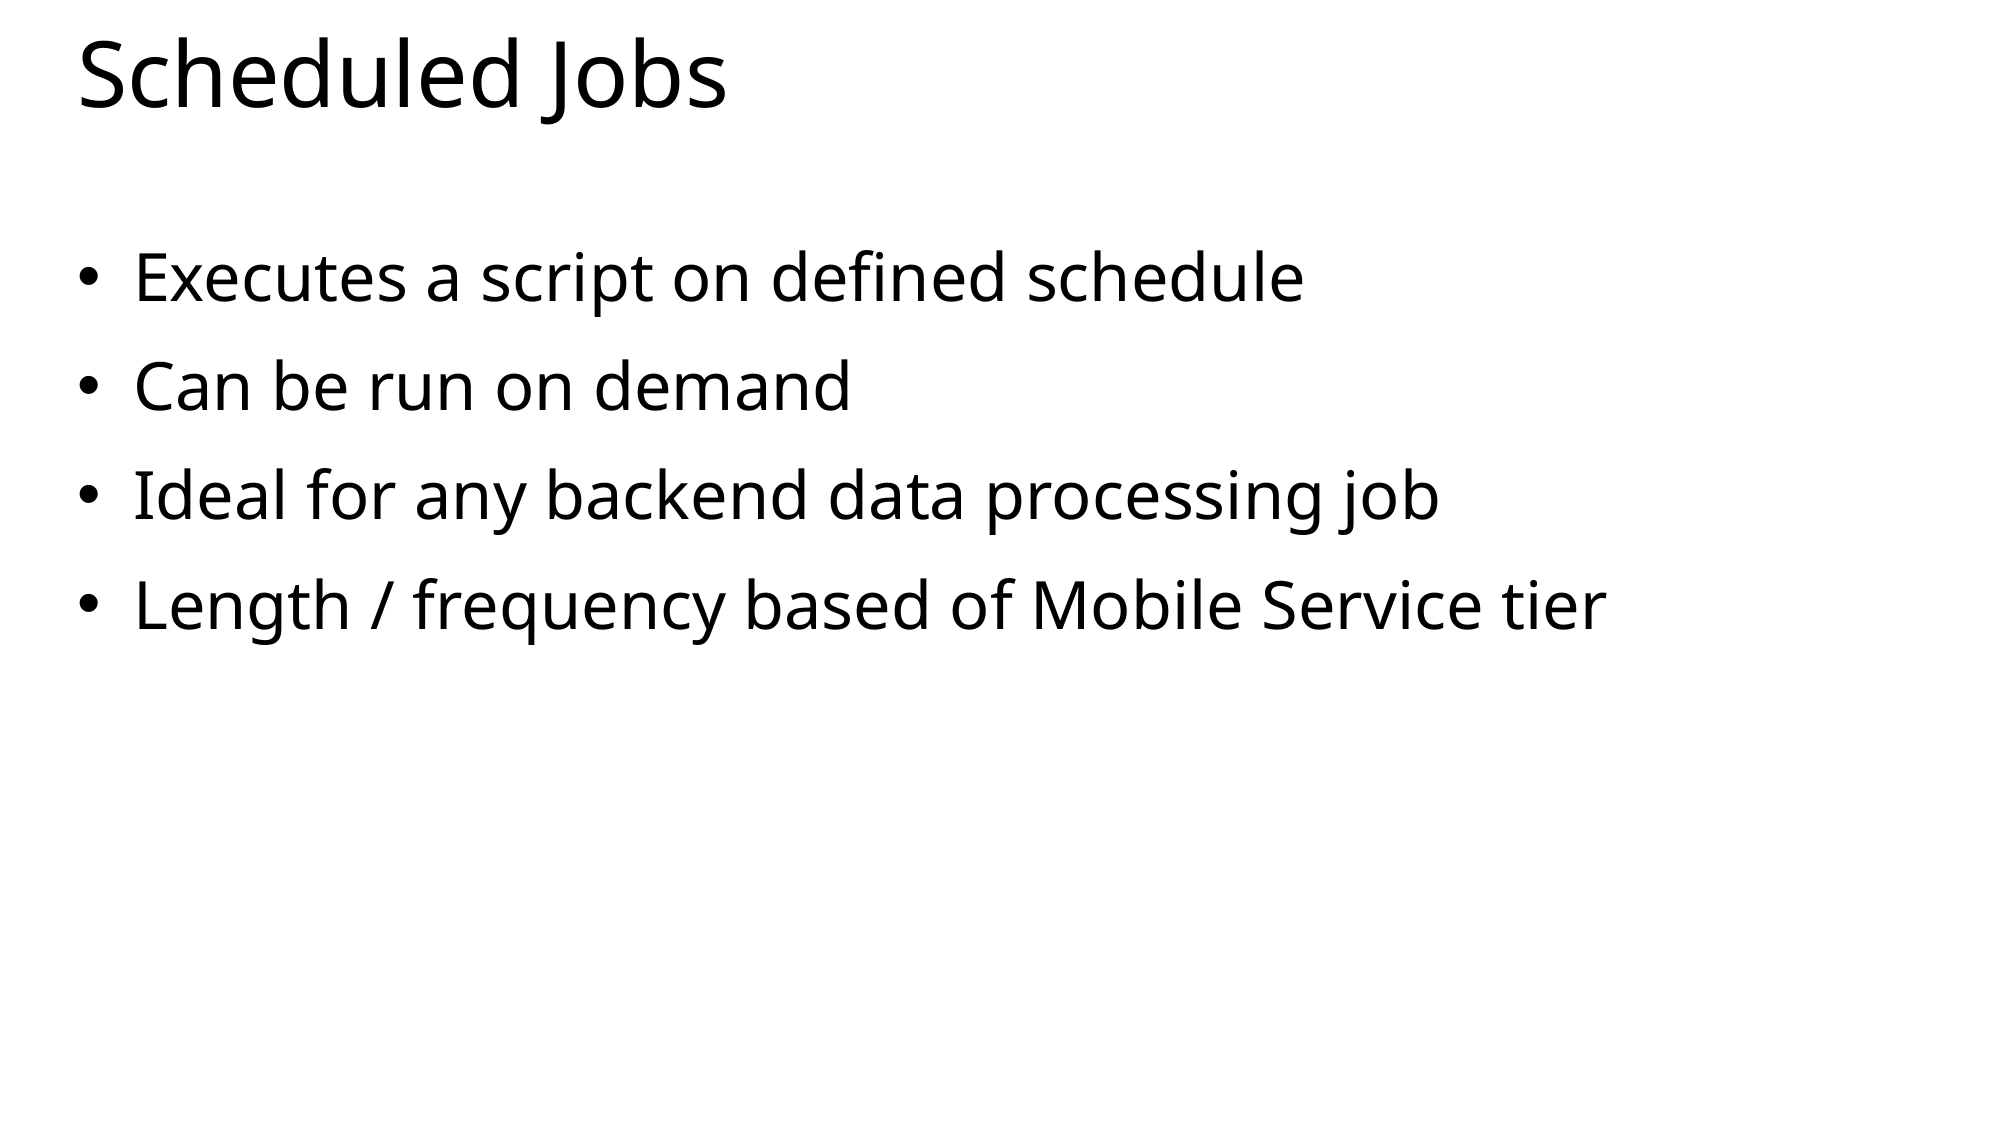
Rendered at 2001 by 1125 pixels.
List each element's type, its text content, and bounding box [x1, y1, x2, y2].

title Scheduled Jobs [62, 29, 1953, 205]
list Executes a script on defined schedule Can be run on demand Ideal for any backend data processing job Length / frequency based of Mobile Service tier [62, 227, 1953, 1096]
